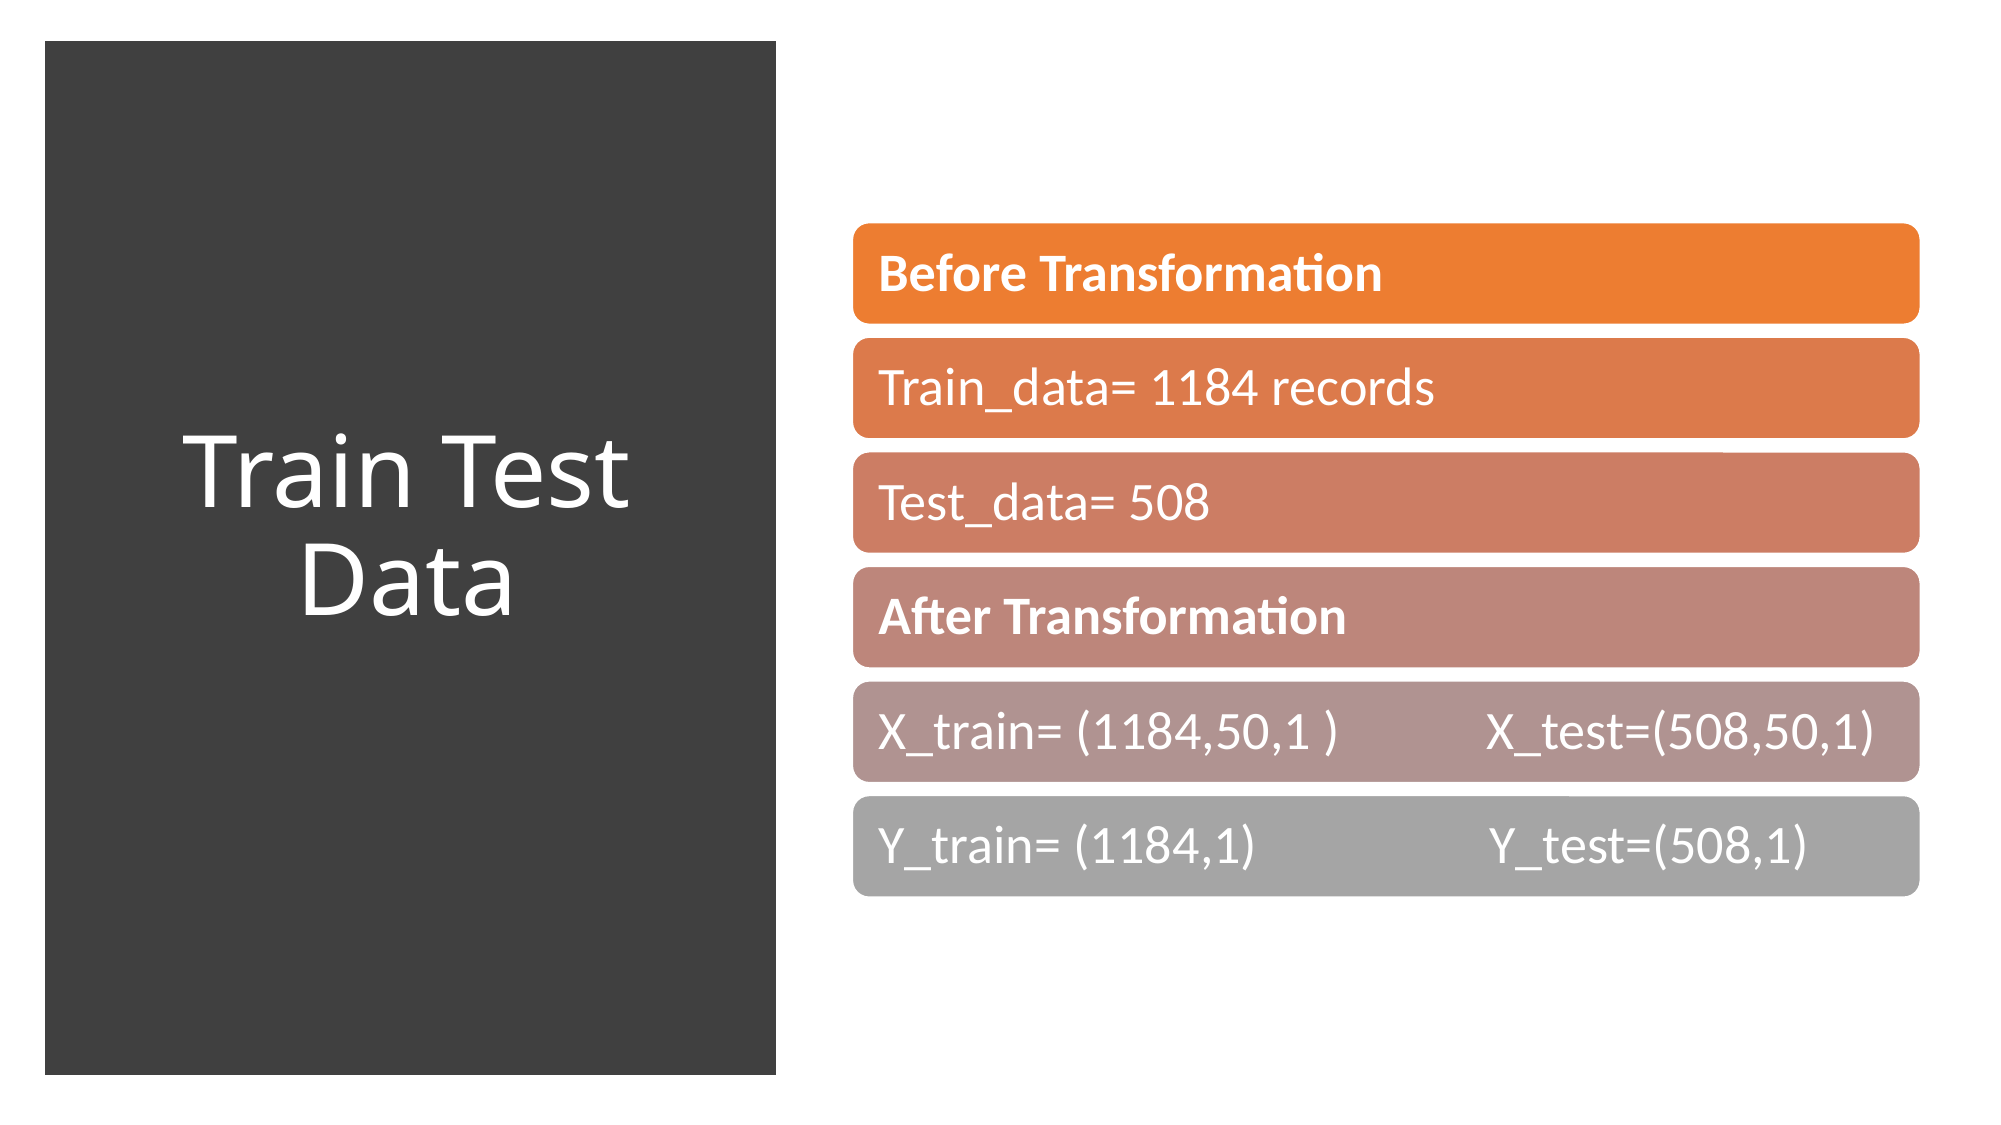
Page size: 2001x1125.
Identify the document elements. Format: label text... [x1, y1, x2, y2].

text_box [54, 50, 767, 1066]
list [852, 77, 1921, 1043]
title Train Test Data [121, 121, 693, 936]
